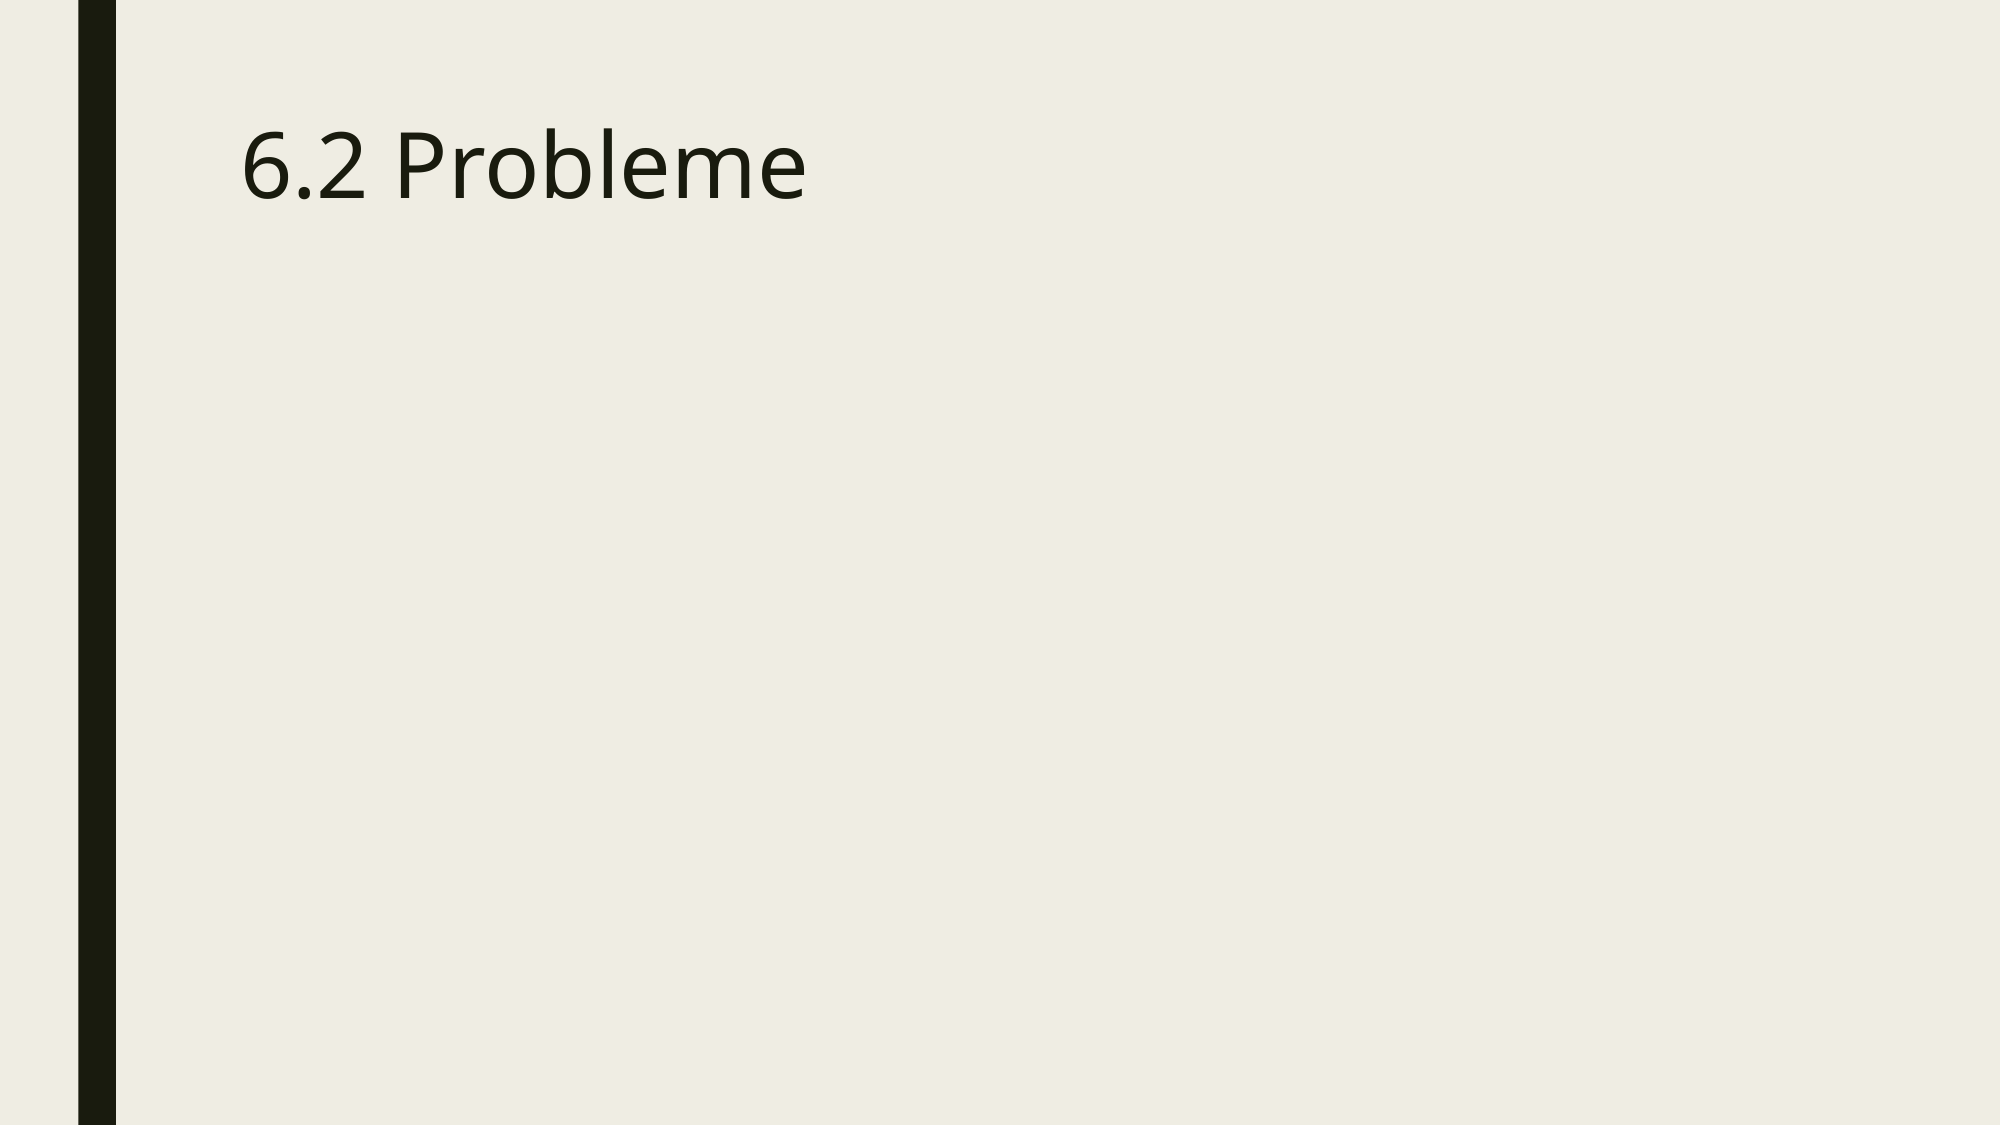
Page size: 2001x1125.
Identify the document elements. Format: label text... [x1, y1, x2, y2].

title 6.2 Probleme [225, 112, 1800, 357]
